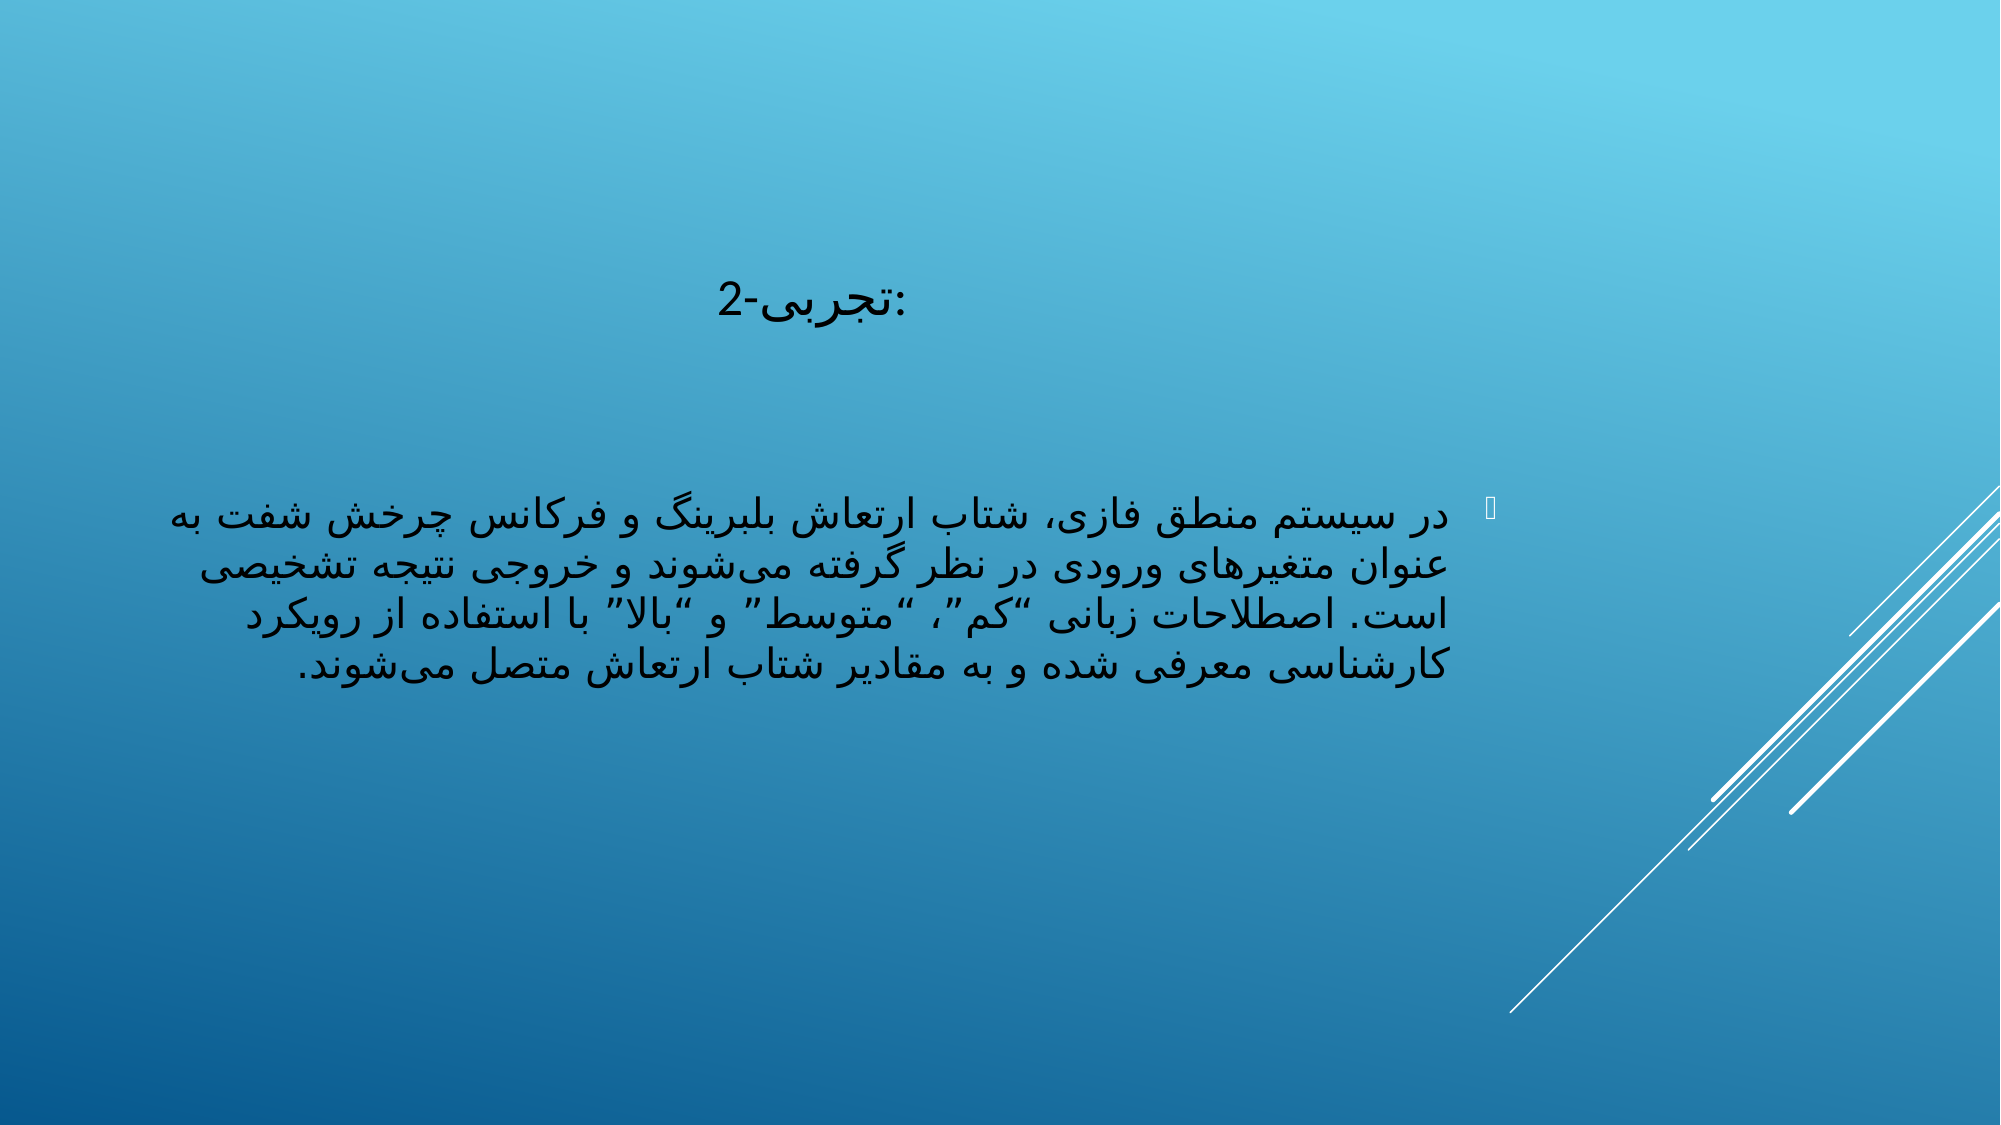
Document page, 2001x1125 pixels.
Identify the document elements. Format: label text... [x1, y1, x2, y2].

title 2-تجربی: [112, 202, 1513, 325]
list در سیستم منطق فازی، شتاب ارتعاش بلبرینگ و فرکانس چرخش شفت به عنوان متغیرهای ورودی در نظر گرفته می‌شوند و خروجی نتیجه تشخیصی است. اصطلاحات زبانی “کم”، “متوسط” و “بالا” با استفاده از رویکرد کارشناسی معرفی شده و به مقادیر شتاب ارتعاش متصل می‌شوند. [112, 325, 1513, 919]
